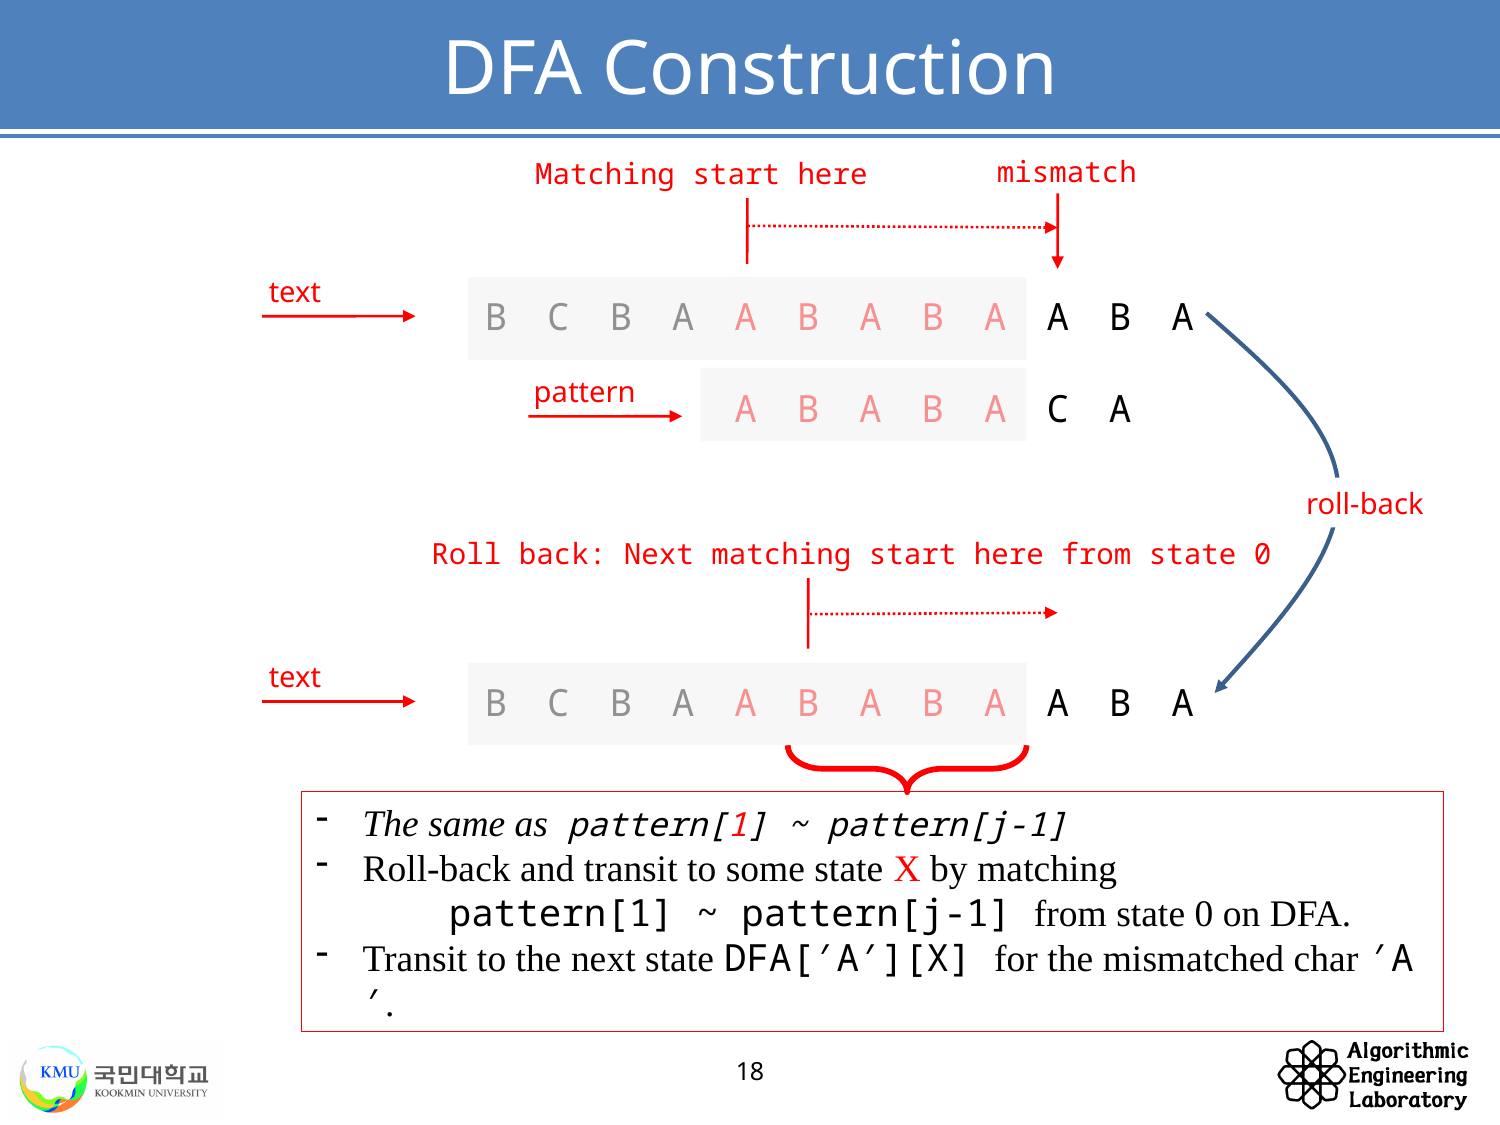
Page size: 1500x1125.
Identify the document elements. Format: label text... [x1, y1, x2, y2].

text_box mismatch [982, 146, 1152, 196]
text_box [1051, 228, 1064, 269]
text_box [1044, 606, 1058, 620]
title DFA Construction [46, 11, 1454, 118]
text_box The same as pattern[1] ~ pattern[j-1] Roll-back and transit to some state X by matching pattern[1] ~ pattern[j-1] from state 0 on DFA. Transit to the next state DFA[′A′][X] for the mismatched char ′A′. [301, 791, 1444, 1032]
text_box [464, 276, 1215, 361]
text_box Matching start here [520, 148, 883, 198]
text_box [1044, 221, 1058, 234]
picture [8, 1037, 223, 1118]
text_box Roll back: Next matching start here from state 0 [416, 528, 1212, 578]
text_box roll-back [1291, 477, 1439, 528]
text_box [262, 309, 416, 323]
list [46, 163, 1454, 1032]
text_box text [254, 265, 337, 316]
text_box [1207, 321, 1340, 692]
slide_number 18 [575, 1042, 925, 1103]
text_box text [254, 650, 337, 701]
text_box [521, 368, 1152, 442]
text_box [262, 695, 416, 708]
text_box [789, 754, 1025, 791]
picture [1277, 1031, 1481, 1114]
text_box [464, 662, 1215, 746]
